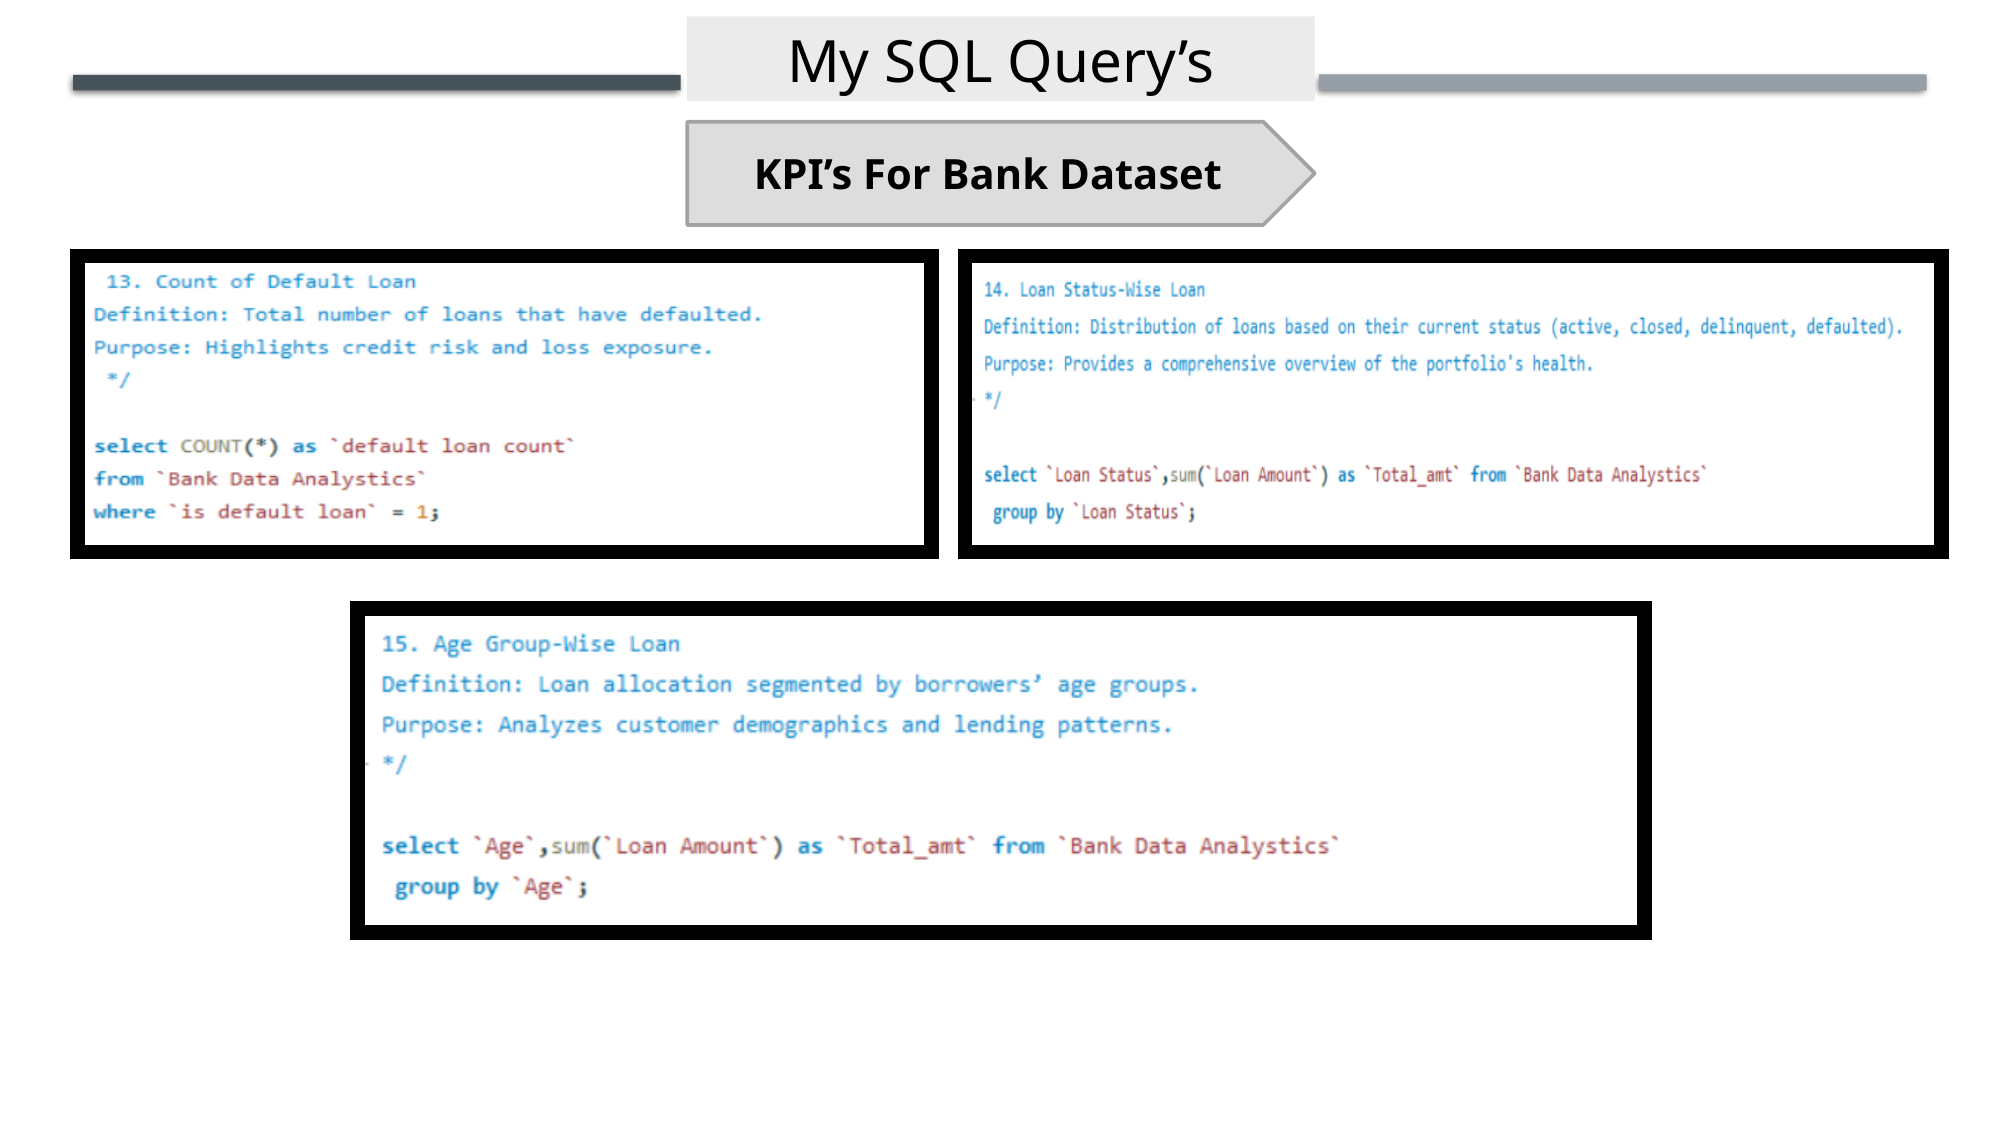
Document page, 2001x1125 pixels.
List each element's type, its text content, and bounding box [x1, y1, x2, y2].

picture [971, 262, 1935, 546]
picture [84, 262, 925, 546]
text_box KPI’s For Bank Dataset [685, 119, 1317, 227]
picture [364, 615, 1638, 926]
text_box My SQL Query’s [687, 16, 1315, 102]
